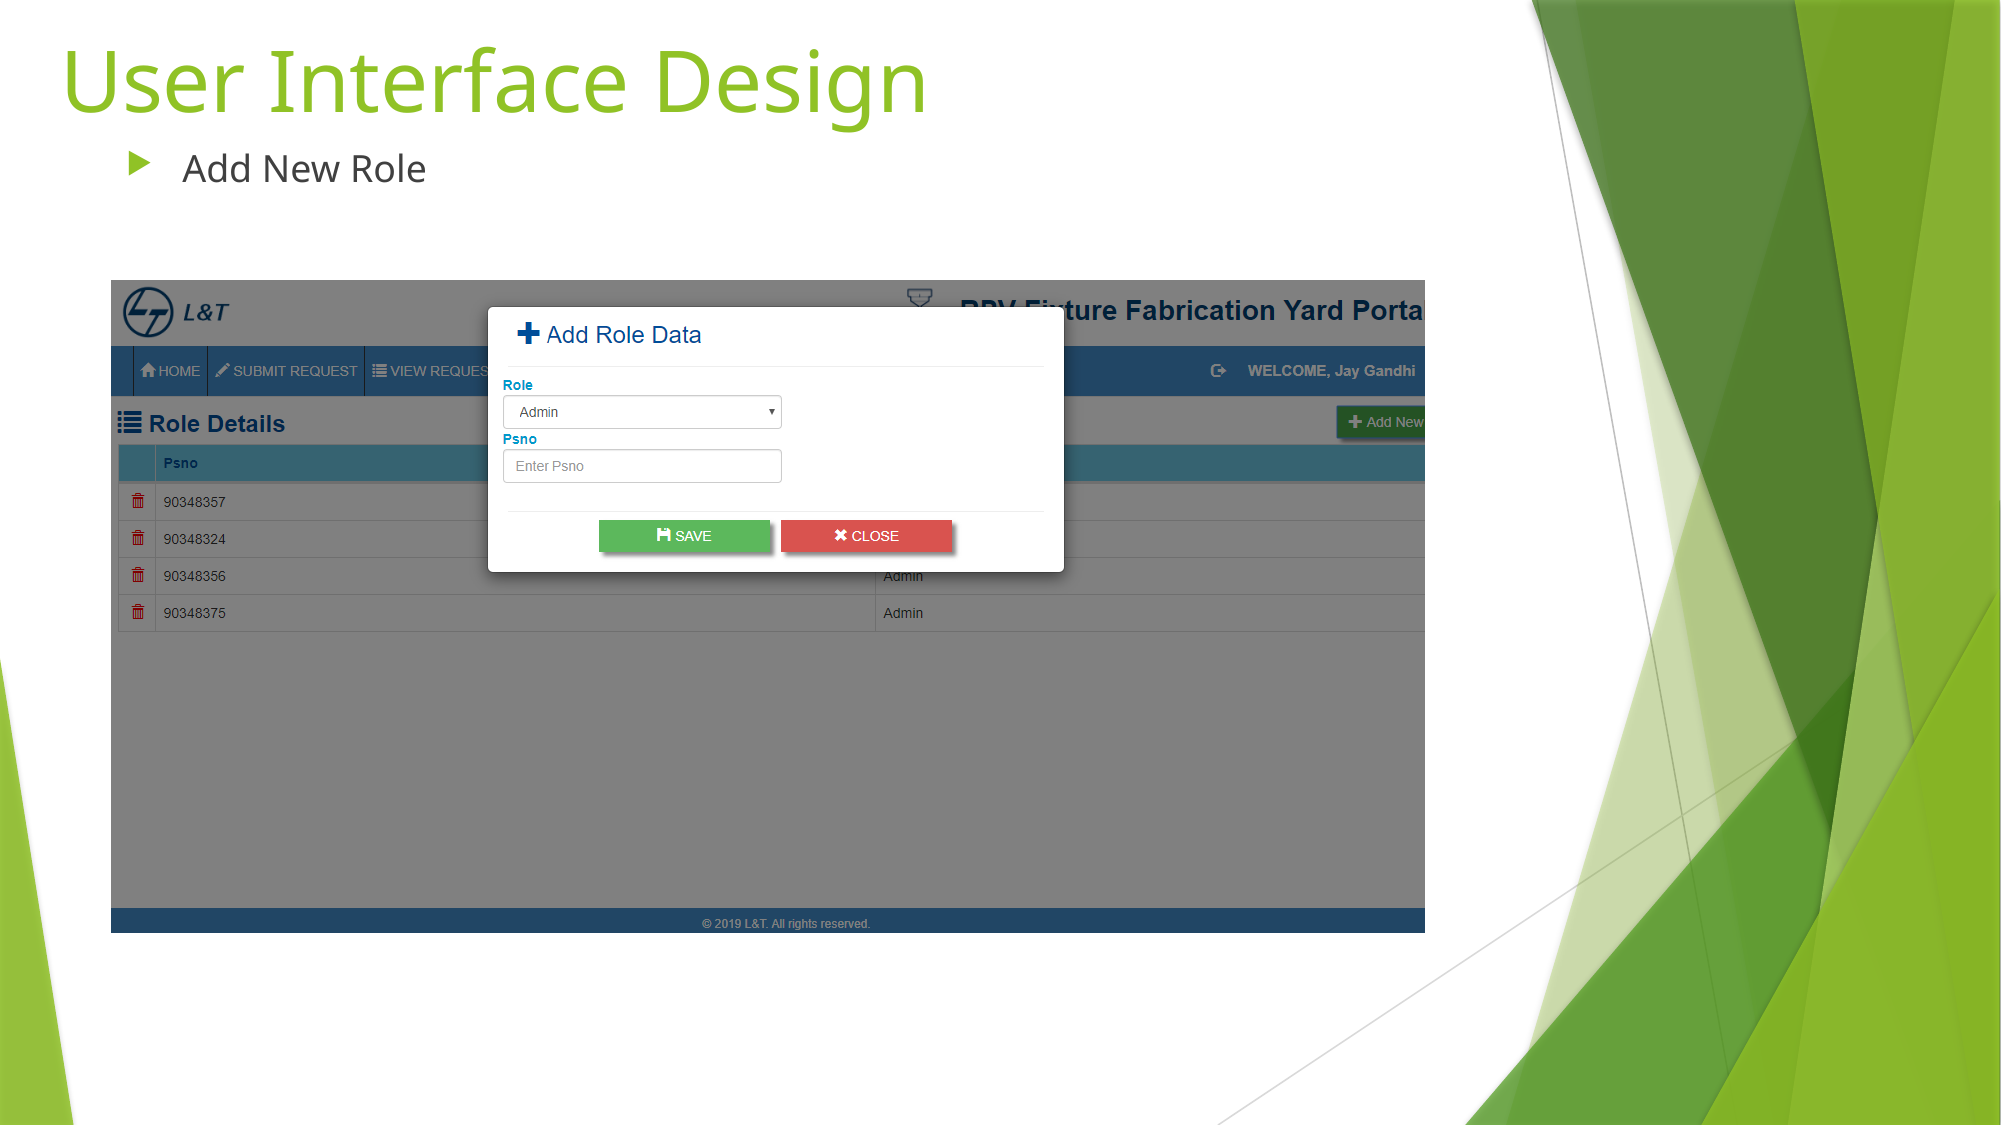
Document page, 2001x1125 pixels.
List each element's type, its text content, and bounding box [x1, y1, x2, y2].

picture [110, 280, 1426, 933]
list Add New Role [111, 137, 1522, 991]
title User Interface Design [45, 19, 1425, 138]
